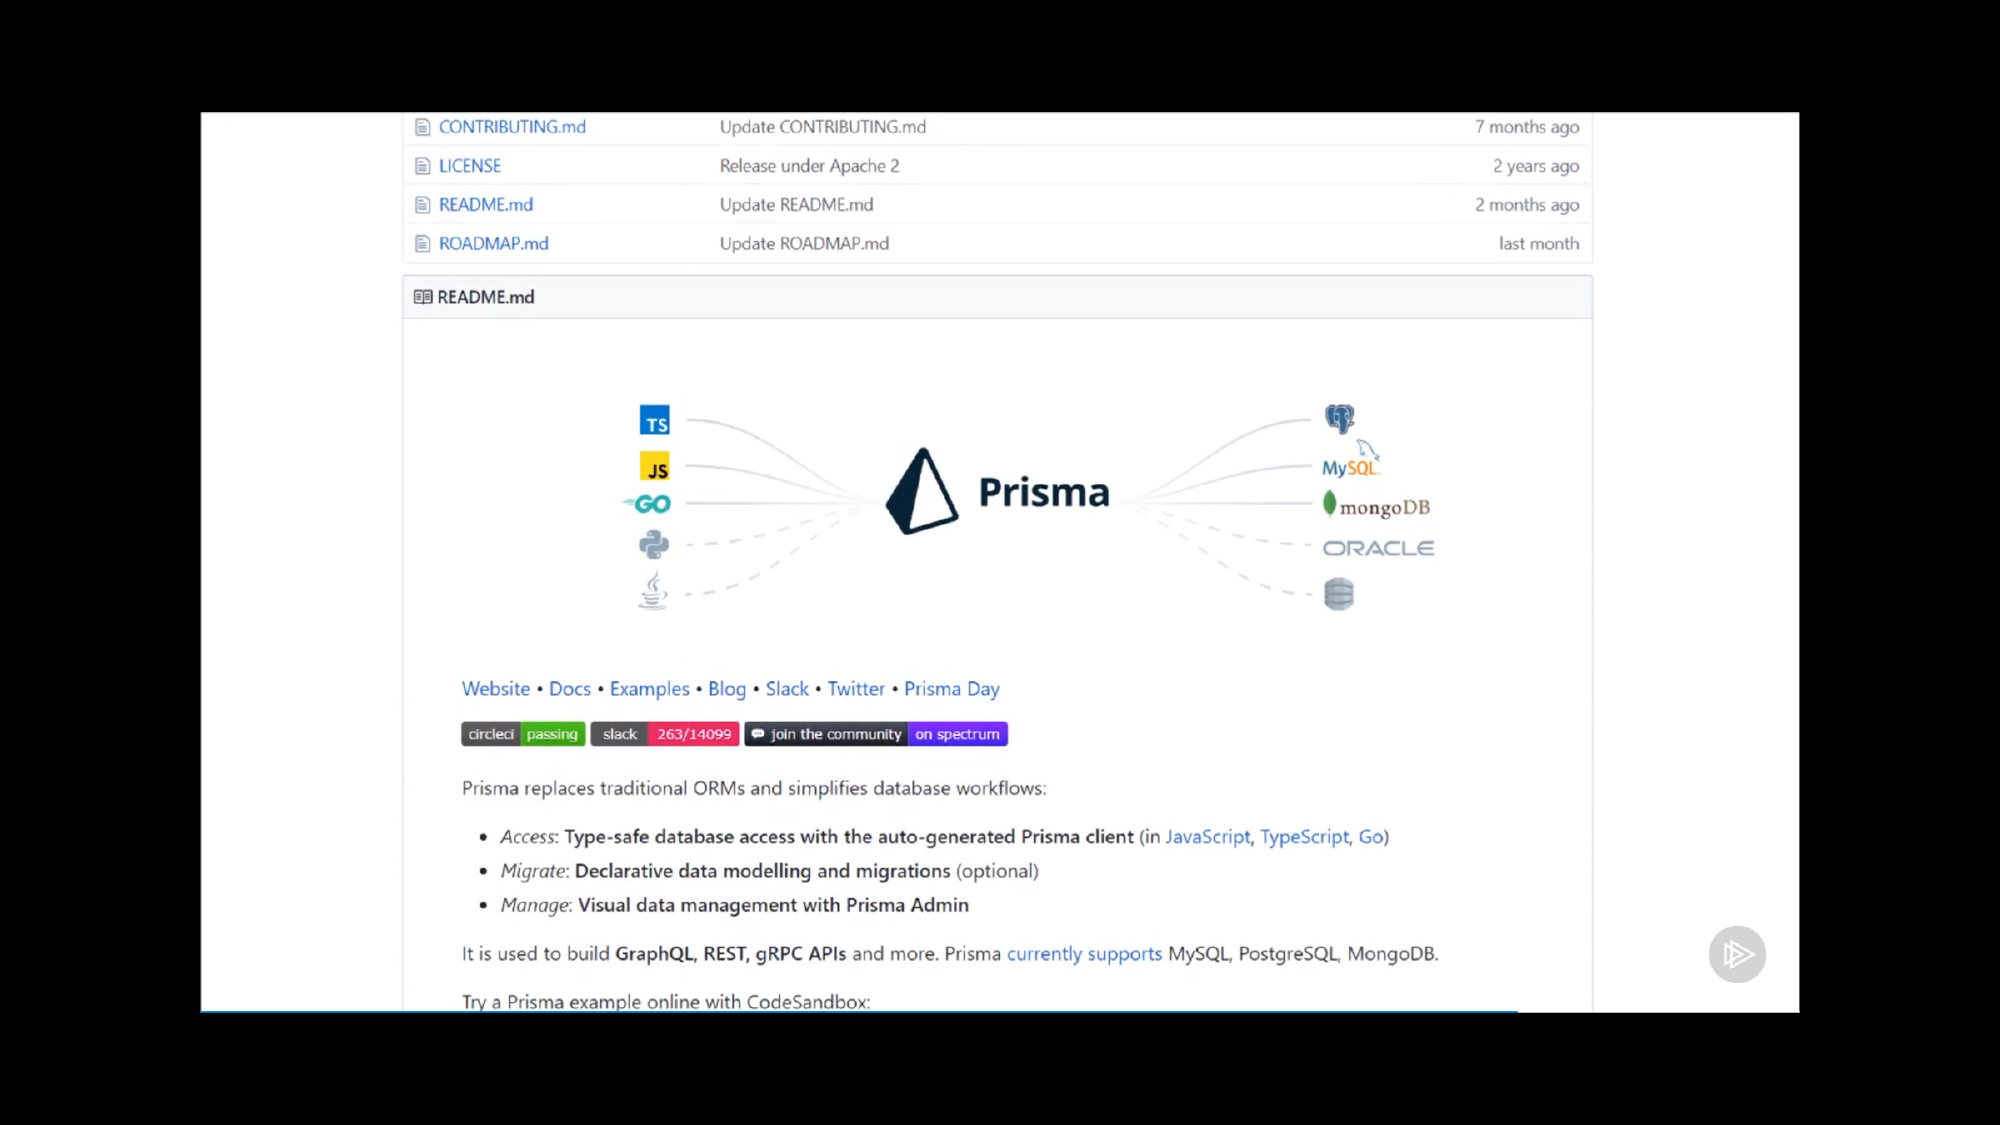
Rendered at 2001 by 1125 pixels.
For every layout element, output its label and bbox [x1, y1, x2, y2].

picture [199, 112, 1800, 1013]
